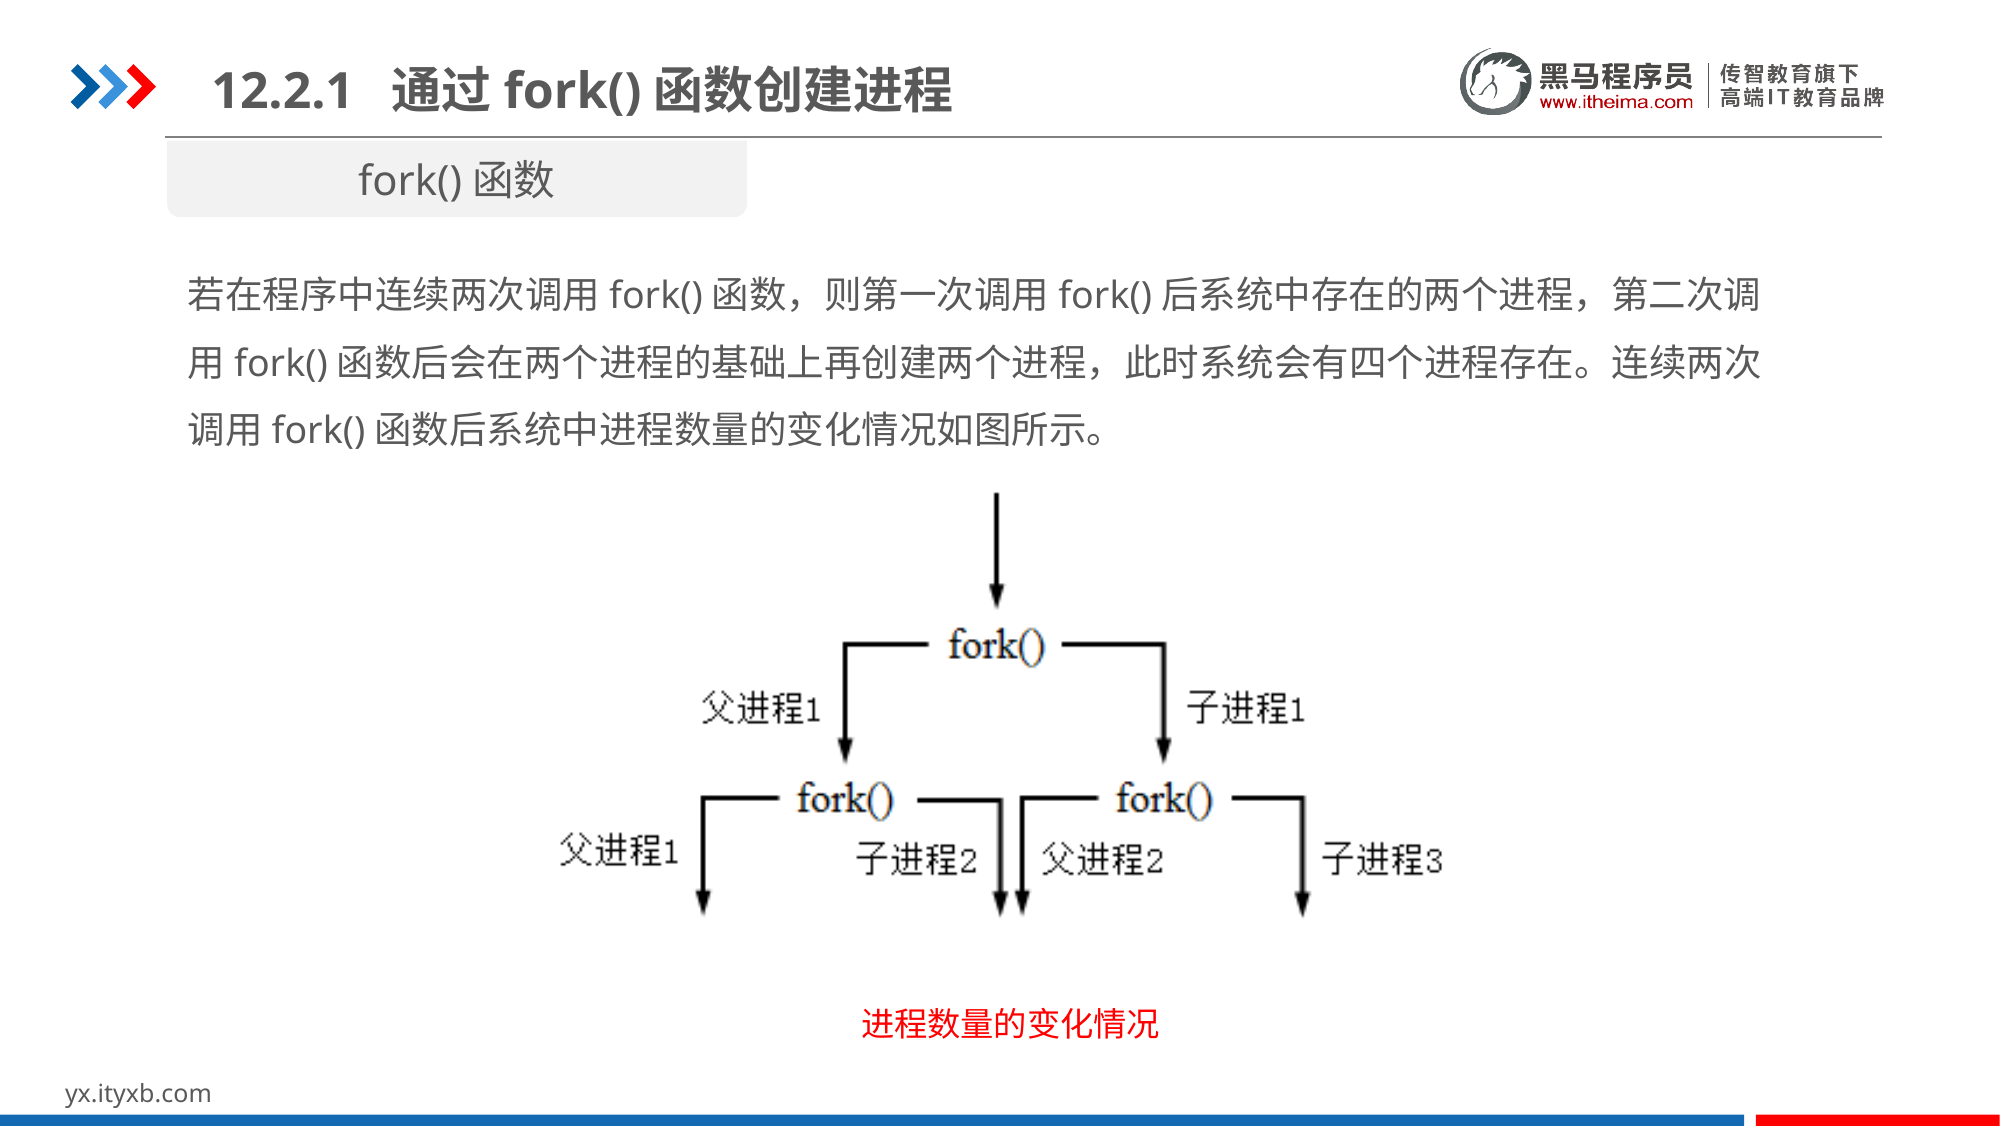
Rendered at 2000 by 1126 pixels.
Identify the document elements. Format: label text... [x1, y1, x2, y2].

picture [1460, 48, 1887, 115]
text_box 12.2.1 通过fork()函数创建进程 [196, 42, 1008, 136]
text_box 进程数量的变化情况 [846, 976, 1190, 1051]
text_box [166, 140, 748, 218]
text_box 若在程序中连续两次调用fork()函数，则第一次调用fork()后系统中存在的两个进程，第二次调用fork()函数后会在两个进程的基础上再创建两个进程，此时系统会有四个进程存在。连续两次调用fork()函数后系统中进程数量的变化情况如图所示。 [172, 241, 1779, 455]
picture [529, 467, 1471, 944]
